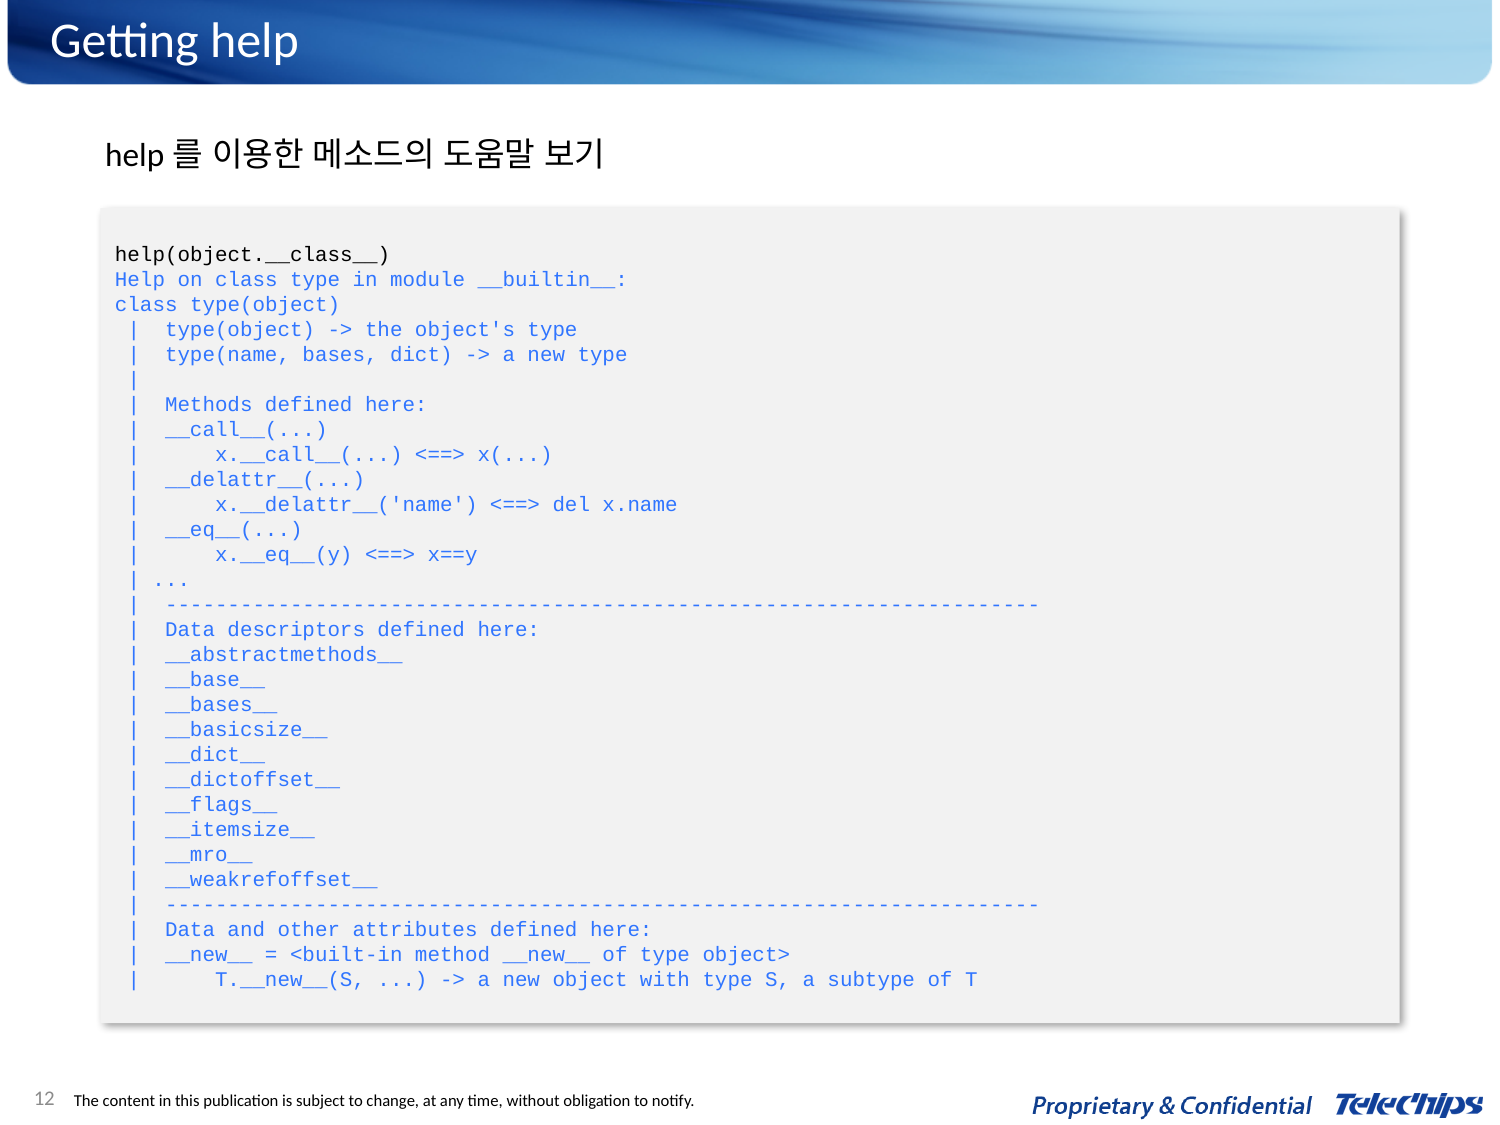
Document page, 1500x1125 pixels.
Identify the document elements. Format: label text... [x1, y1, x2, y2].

title Getting help [34, 1, 1471, 75]
text_box help를 이용한 메소드의 도움말 보기 [90, 125, 621, 180]
slide_number 12 [0, 1070, 89, 1125]
text_box help(object.__class__) Help on class type in module __builtin__: class type(object) | type(object) -> the object's type | type(name, bases, dict) -> a new type | | Methods defined here: | __call__(...) | x.__call__(...) <==> x(...) | __delattr__(...) | x.__delattr__('name') <==> del x.name | __eq__(...) | x.__eq__(y) <==> x==y | ... | ---------------------------------------------------------------------- | Data descriptors defined here: | __abstractmethods__ | __base__ | __bases__ | __basicsize__ | __dict__ | __dictoffset__ | __flags__ | __itemsize__ | __mro__ | __weakrefoffset__ | ---------------------------------------------------------------------- | Data and other attributes defined here: | __new__ = <built-in method __new__ of type object> | T.__new__(S, ...) -> a new object with type S, a subtype of T [98, 206, 1402, 1025]
picture [1336, 1093, 1483, 1118]
picture [1030, 1088, 1329, 1123]
picture [0, 0, 1500, 91]
